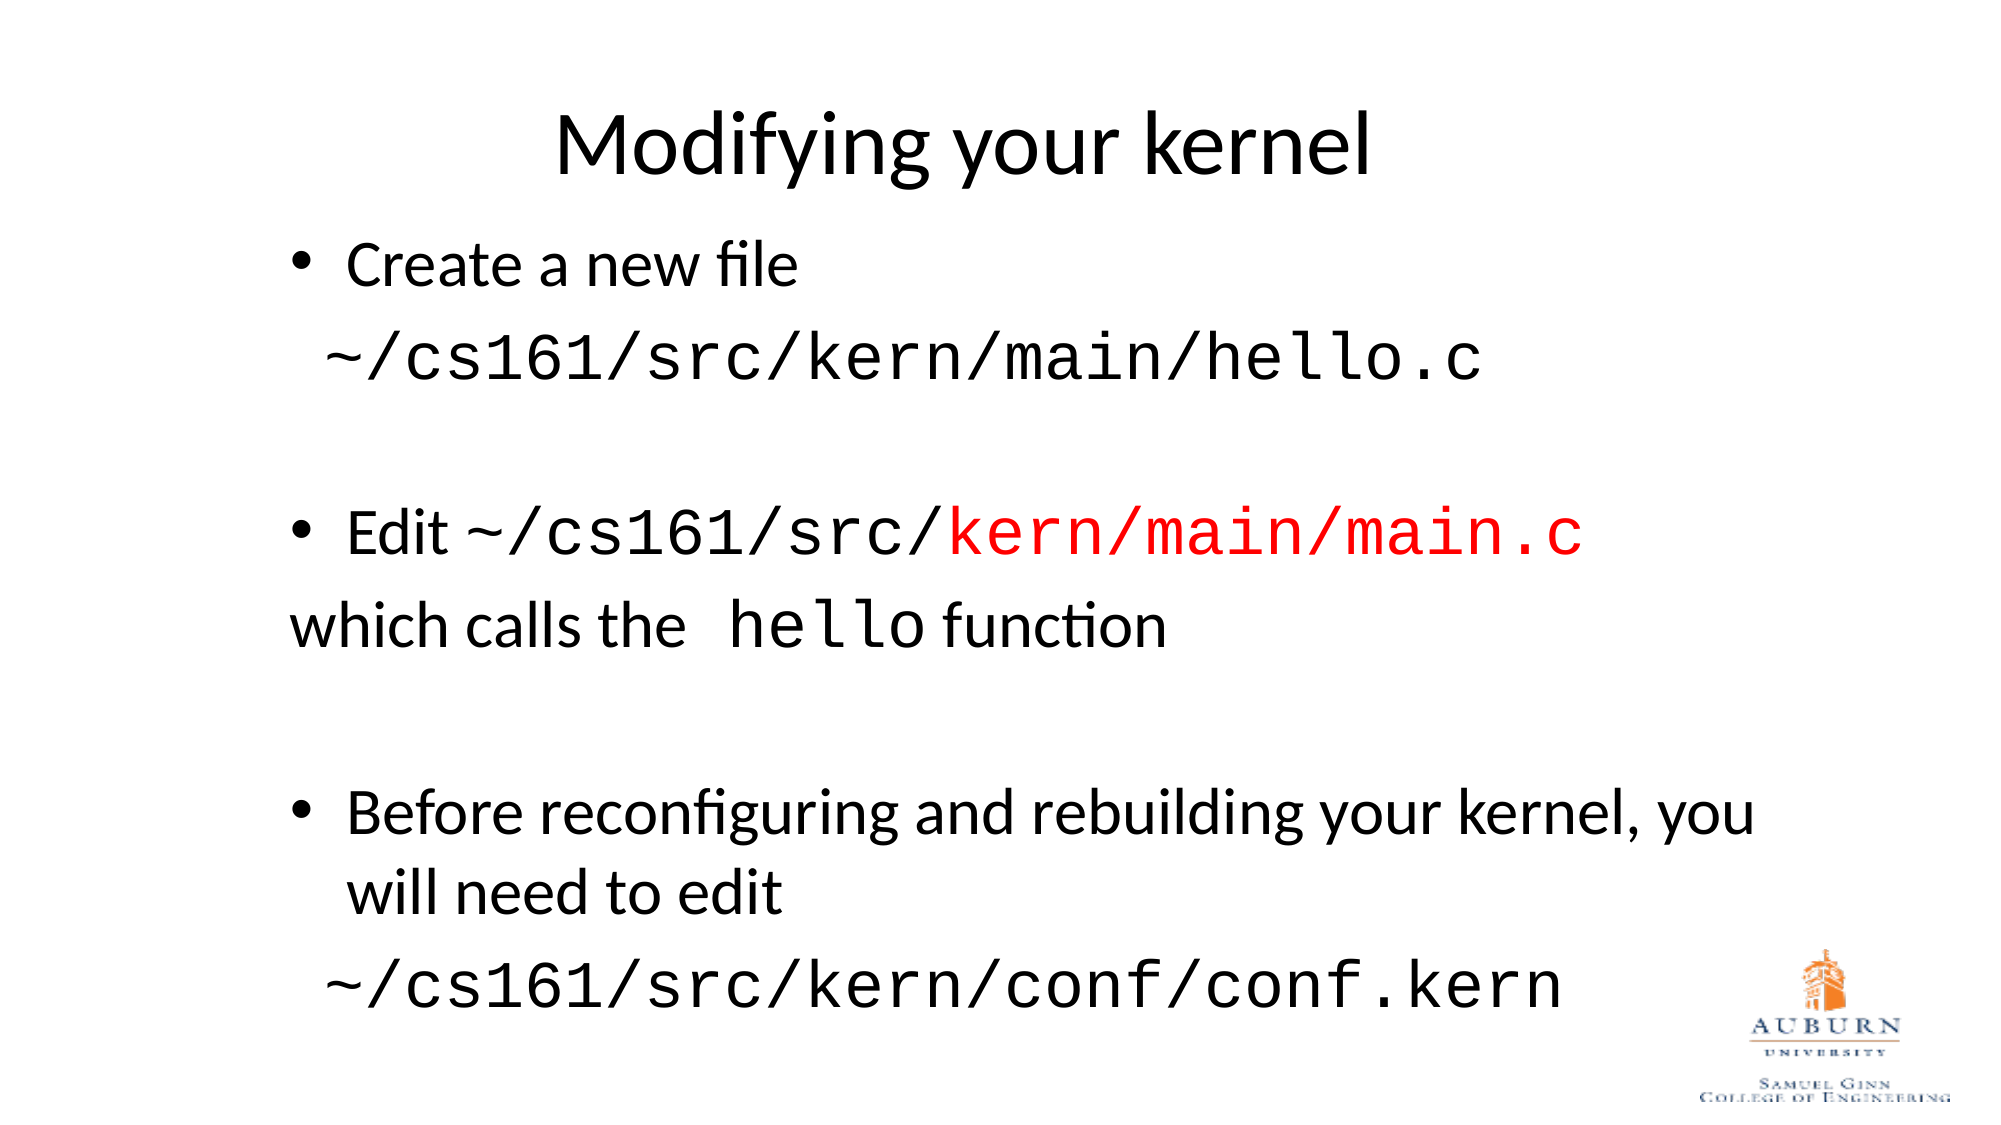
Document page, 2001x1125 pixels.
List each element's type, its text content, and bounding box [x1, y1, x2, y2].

picture [1700, 949, 1950, 1102]
title Modifying your kernel [353, 62, 1575, 212]
list Create a new file ~/cs161/src/kern/main/hello.c Edit ~/cs161/src/kern/main/main.c which calls the hello function Before reconfiguring and rebuilding your kernel, you will need to edit ~/cs161/src/kern/conf/conf.kern [275, 212, 1813, 1063]
